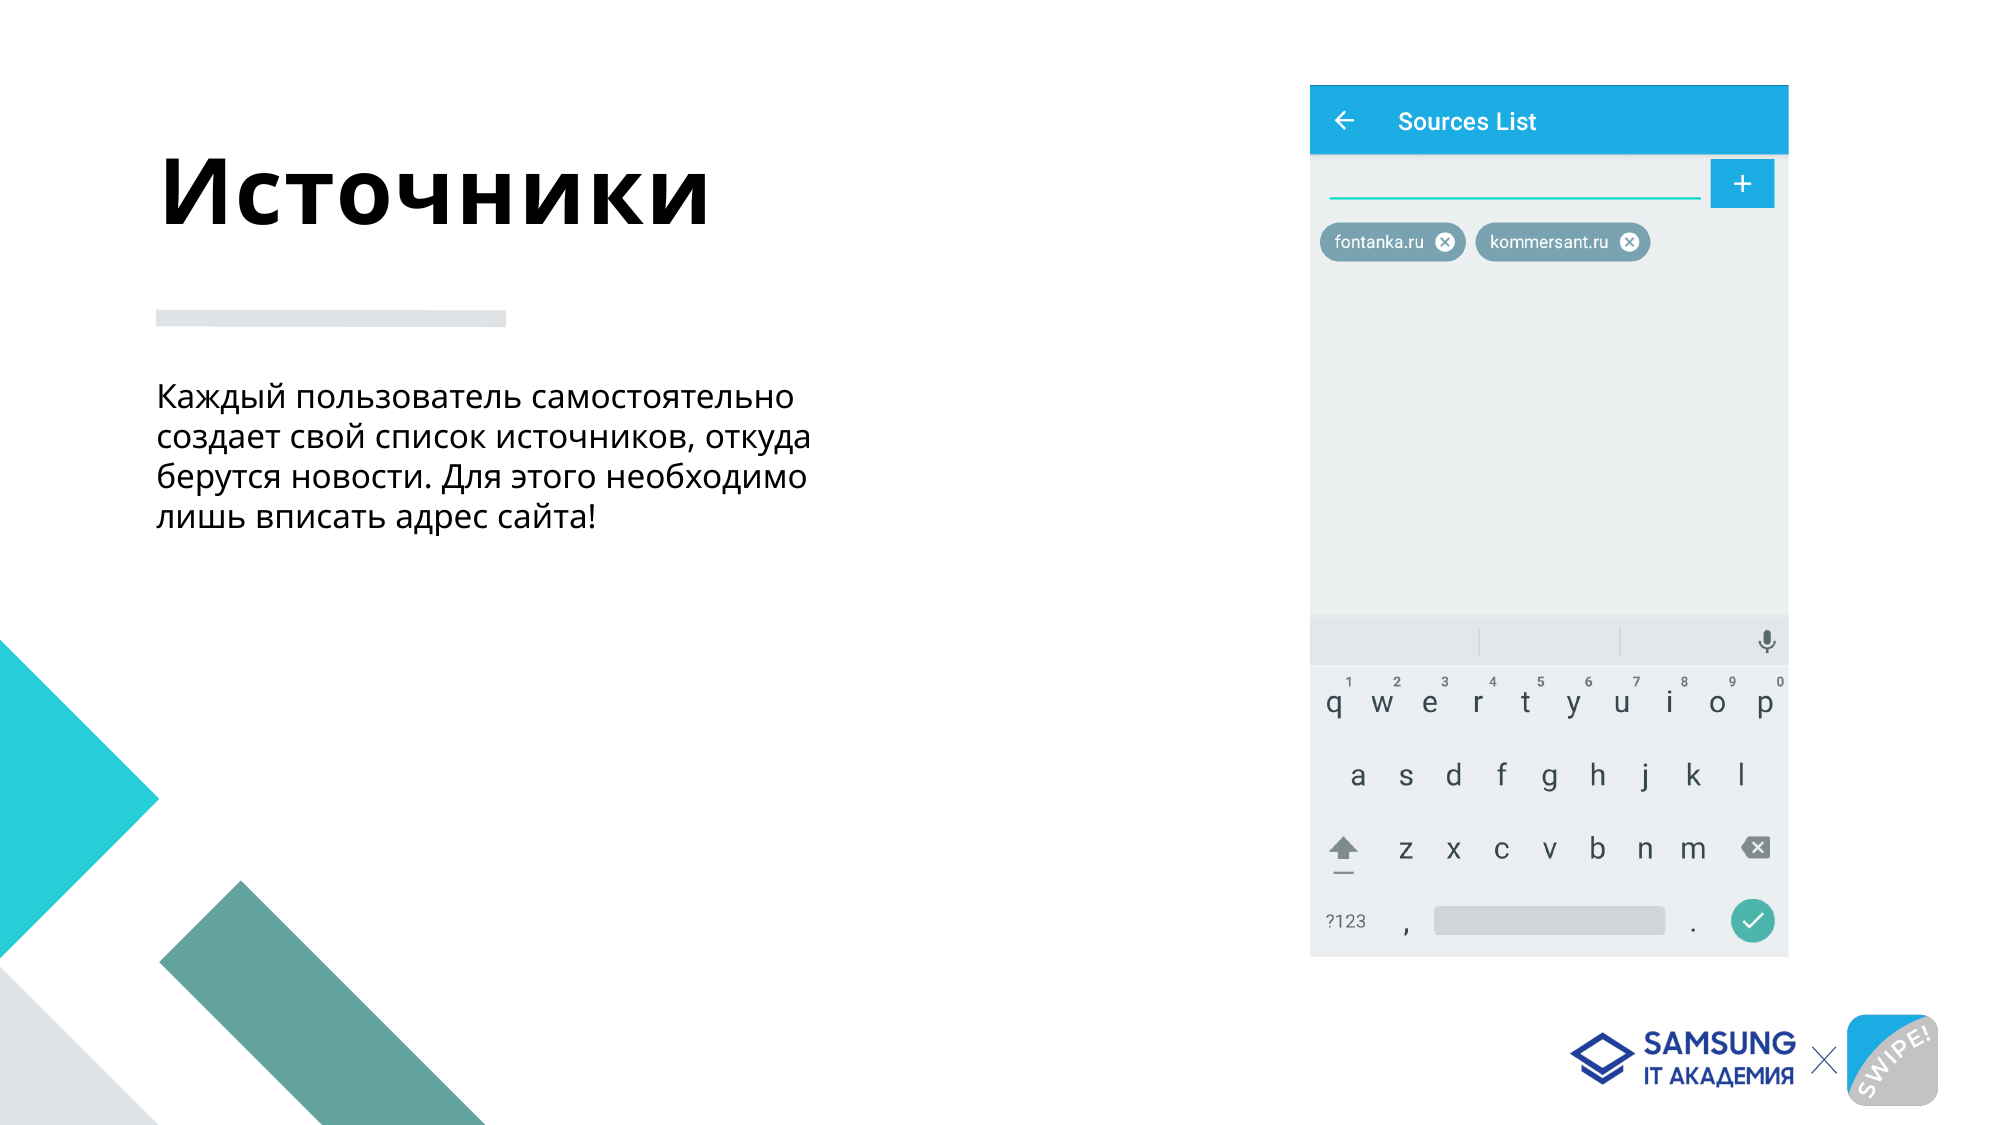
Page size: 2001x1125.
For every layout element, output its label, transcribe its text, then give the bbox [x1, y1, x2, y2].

list Каждый пользователь самостоятельно создает свой список источников, откуда берутся новости. Для этого необходимо лишь вписать адрес сайта! [156, 375, 907, 835]
picture [1310, 85, 1789, 957]
title Источники [158, 144, 969, 245]
picture [1549, 994, 1938, 1125]
